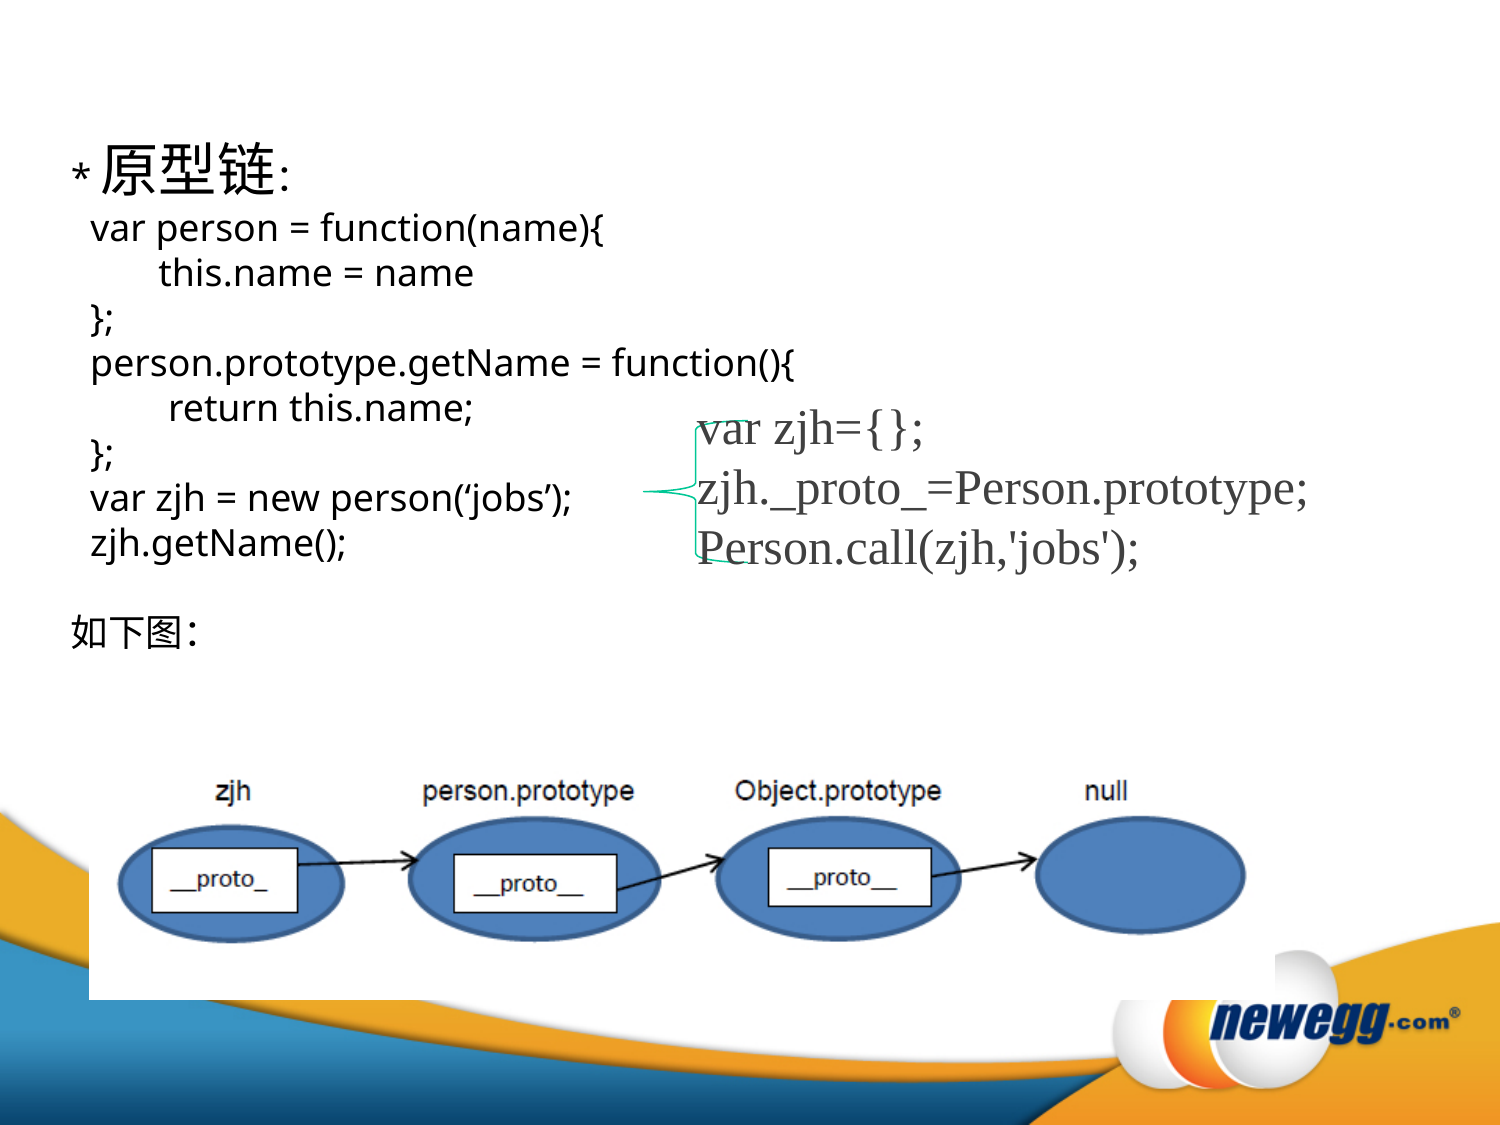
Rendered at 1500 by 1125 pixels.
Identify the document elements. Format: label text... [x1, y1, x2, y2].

text_box var zjh={}; zjh._proto_=Person.prototype; Person.call(zjh,'jobs'); [682, 387, 1325, 583]
text_box [642, 487, 682, 496]
picture [0, 0, 1500, 1125]
text_box *原型链： var person = function(name){ this.name = name }; person.prototype.getName = function(){ return this.name; }; var zjh = new person(‘jobs’); zjh.getName(); 如下图： [56, 126, 811, 661]
